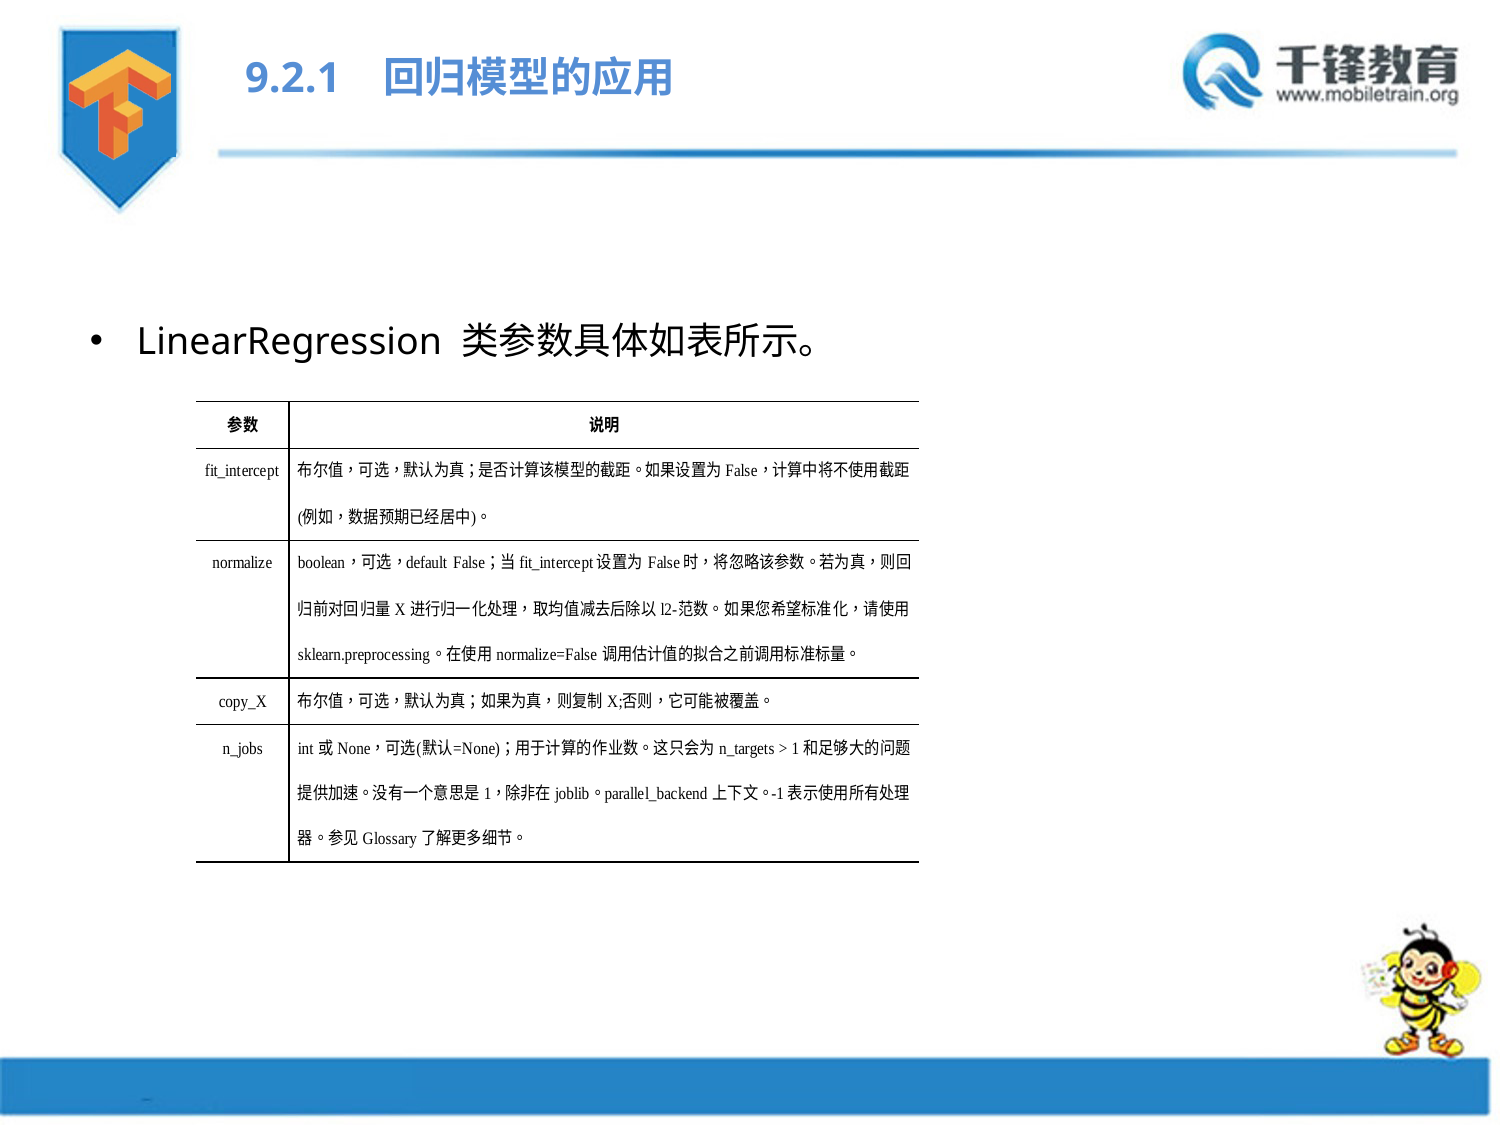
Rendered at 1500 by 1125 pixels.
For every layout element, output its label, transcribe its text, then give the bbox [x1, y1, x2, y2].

picture [0, 0, 1500, 286]
text_box 9.2.1 回归模型的应用 [230, 29, 1069, 122]
text_box LinearRegression 类参数具体如表所示。 [0, 286, 1500, 370]
picture [0, 370, 1500, 1125]
